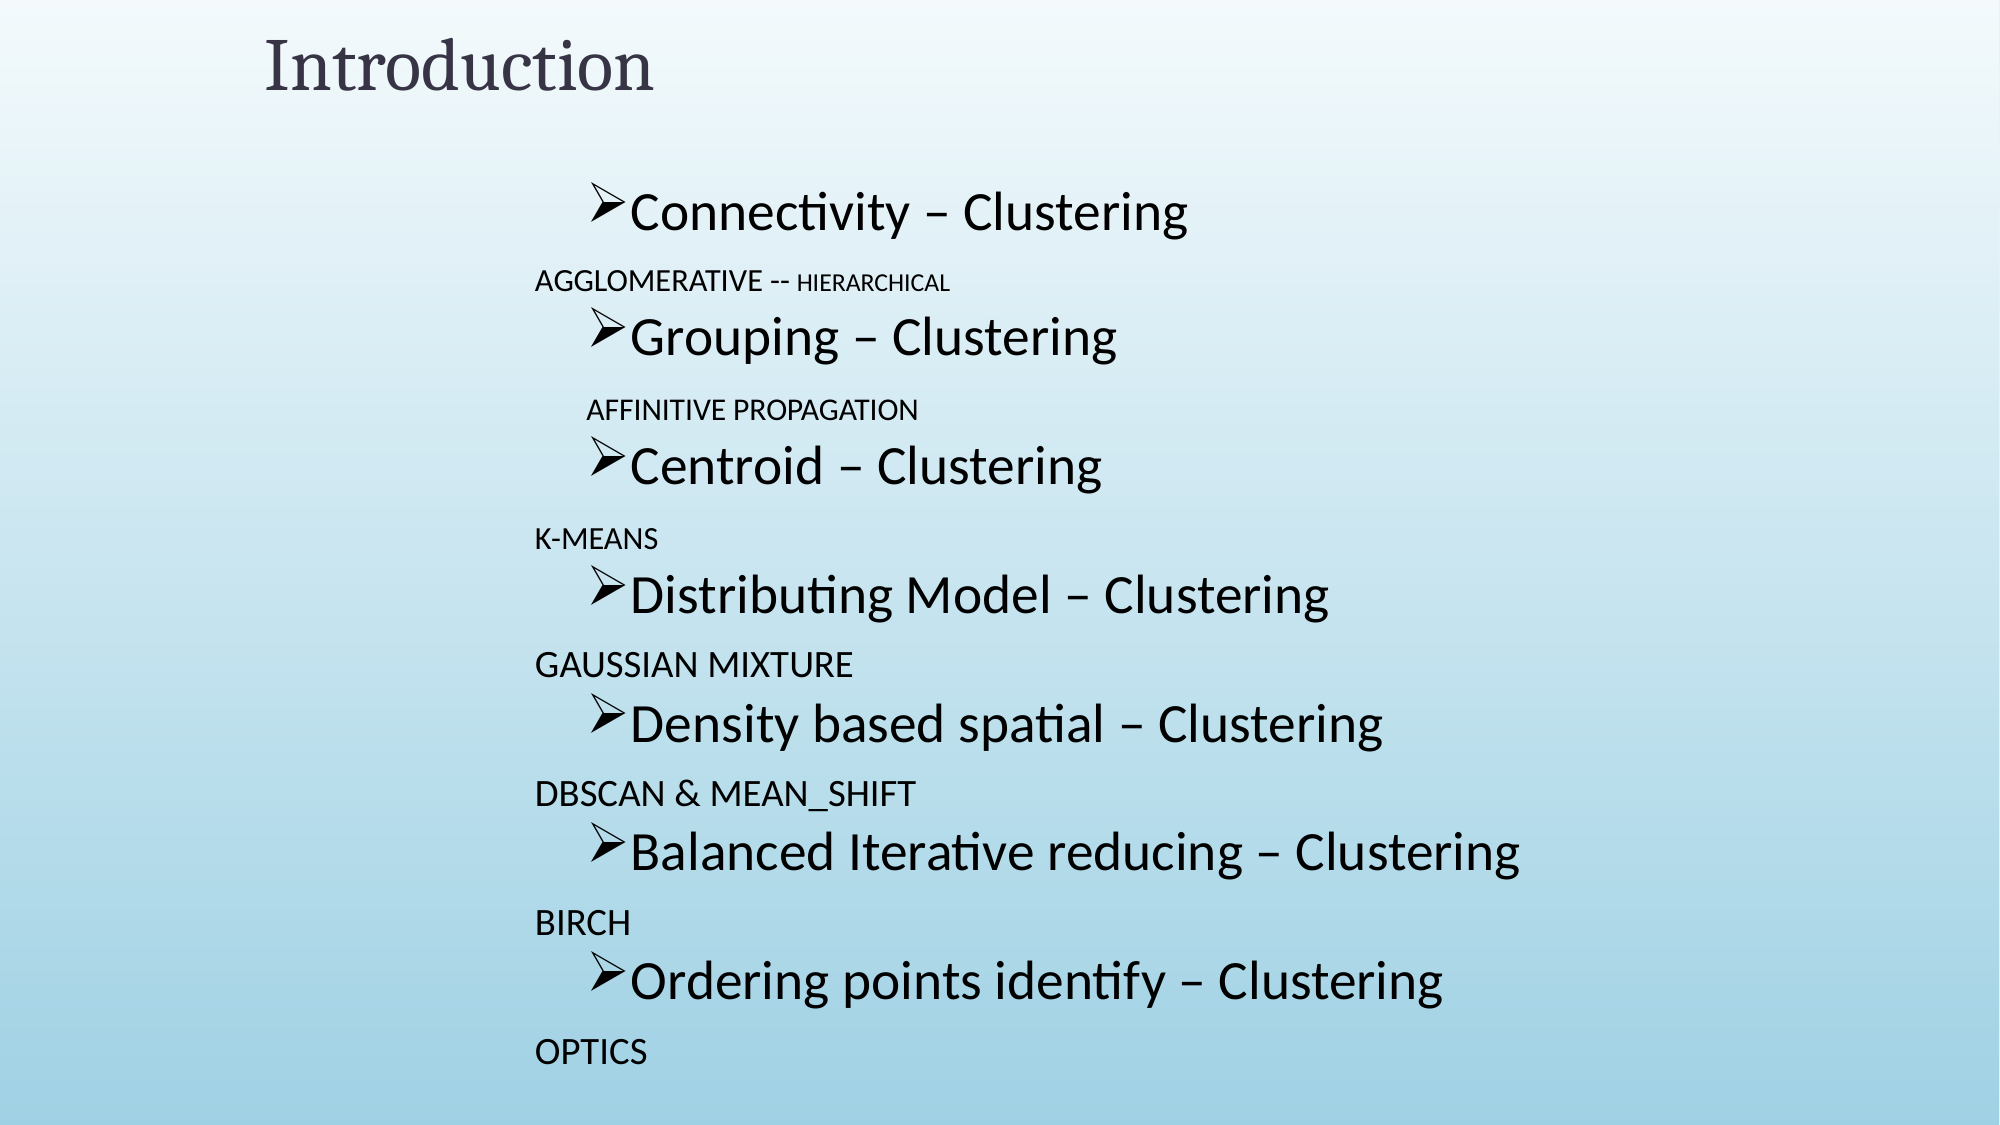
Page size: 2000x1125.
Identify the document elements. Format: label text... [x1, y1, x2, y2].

list Connectivity – Clustering AGGLOMERATIVE -- HIERARCHICAL Grouping – Clustering AFFINITIVE PROPAGATION Centroid – Clustering K-MEANS Distributing Model – Clustering GAUSSIAN MIXTURE Density based spatial – Clustering DBSCAN & MEAN_SHIFT Balanced Iterative reducing – Clustering BIRCH Ordering points identify – Clustering OPTICS [399, 174, 1713, 1125]
title Introduction [249, 12, 825, 113]
